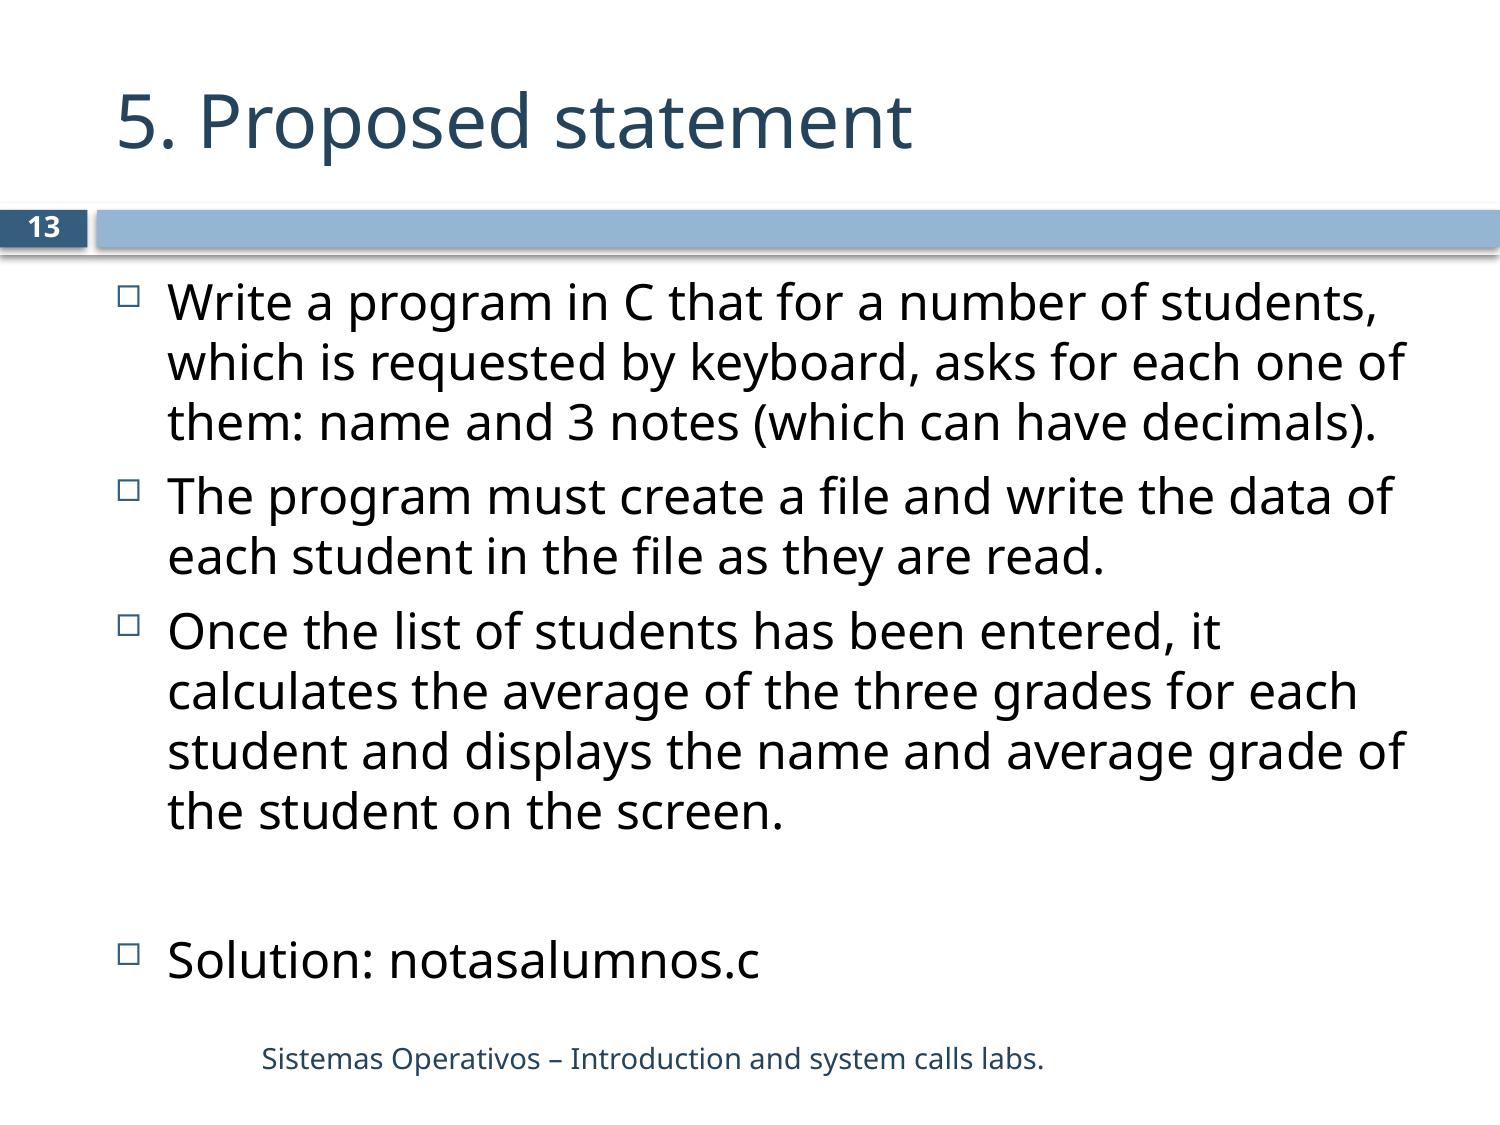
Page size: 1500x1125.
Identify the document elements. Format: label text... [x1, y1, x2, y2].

footer Sistemas Operativos – Introduction and system calls labs. [171, 1027, 1061, 1088]
list Write a program in C that for a number of students, which is requested by keyboard, asks for each one of them: name and 3 notes (which can have decimals). The program must create a file and write the data of each student in the file as they are read. Once the list of students has been entered, it calculates the average of the three grades for each student and displays the name and average grade of the student on the screen. Solution: notasalumnos.c [100, 262, 1439, 929]
slide_number 13 [0, 208, 88, 249]
title 5. Proposed statement [100, 37, 1439, 201]
